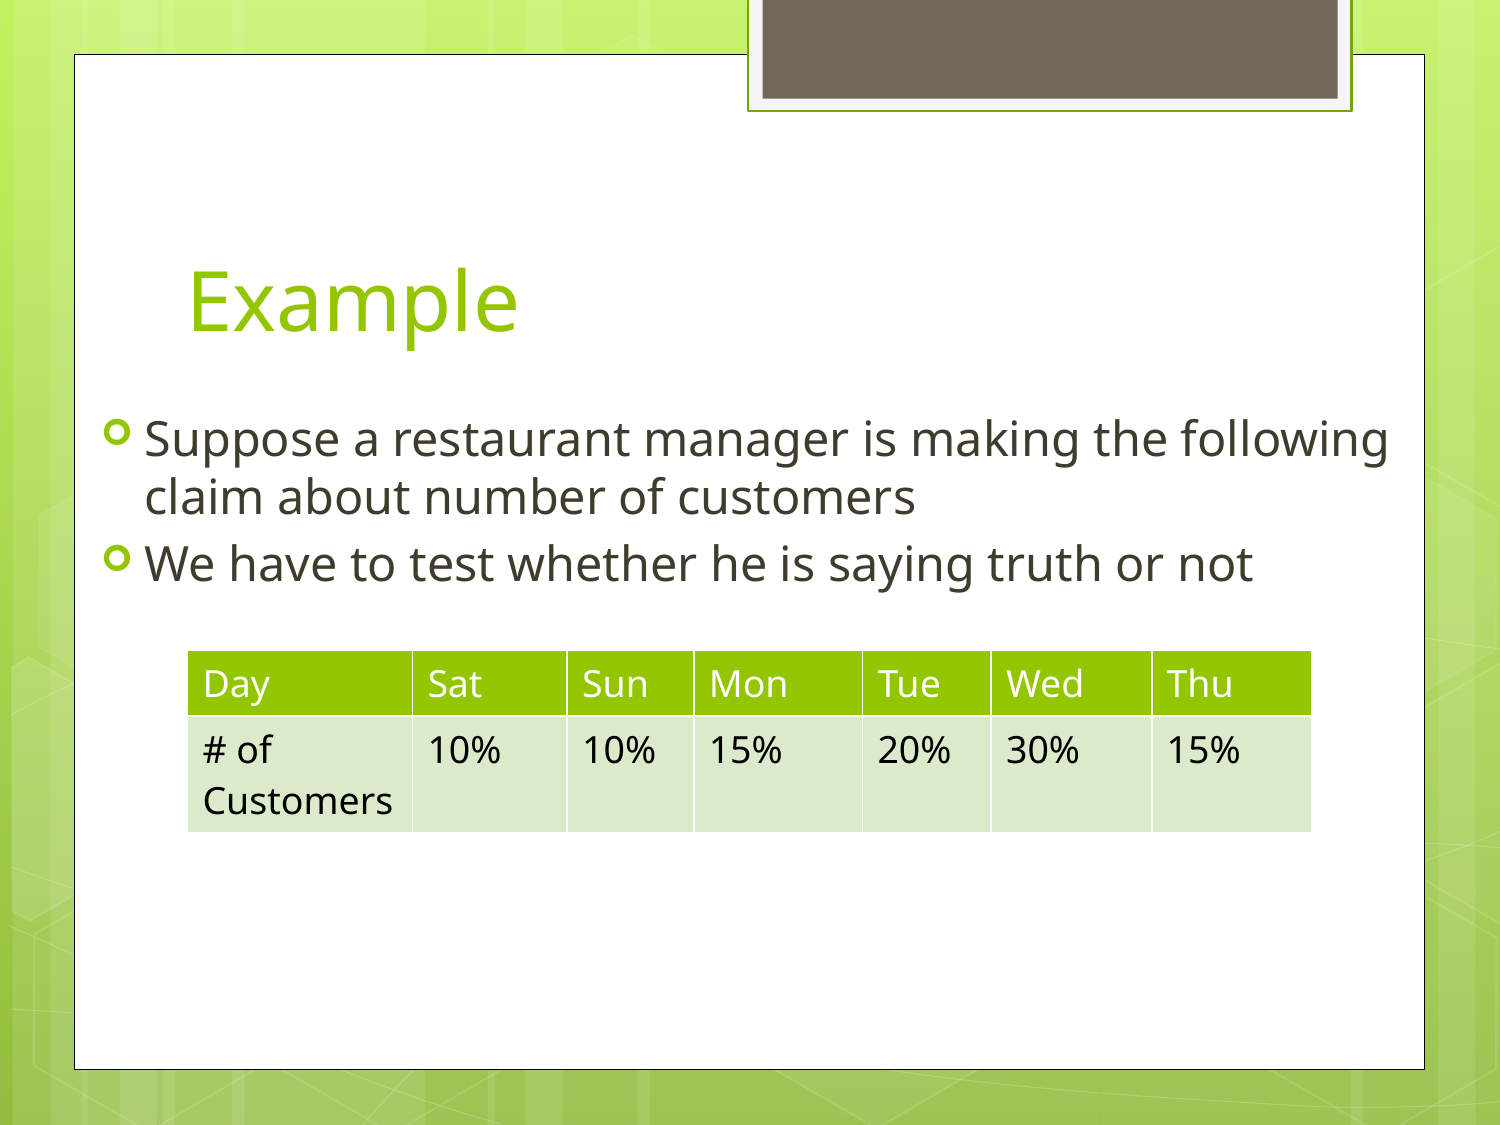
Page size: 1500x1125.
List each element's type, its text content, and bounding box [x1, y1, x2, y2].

table_header Thu [1153, 651, 1311, 715]
list Suppose a restaurant manager is making the following claim about number of customers We have to test whether he is saying truth or not [75, 399, 1425, 600]
table_header Wed [992, 651, 1151, 715]
title Example [171, 168, 1324, 357]
table_header Sat [413, 651, 566, 715]
table_cell 10% [413, 717, 566, 832]
table_header Sun [568, 651, 693, 715]
table_cell 30% [992, 717, 1151, 832]
table_header Mon [695, 651, 862, 715]
table_cell # of Customers [188, 717, 412, 832]
table_cell 10% [568, 717, 693, 832]
table_header Day [188, 651, 412, 715]
table_header Tue [863, 651, 990, 715]
table_cell 20% [863, 717, 990, 832]
table_cell 15% [695, 717, 862, 832]
table_cell 15% [1153, 717, 1311, 832]
